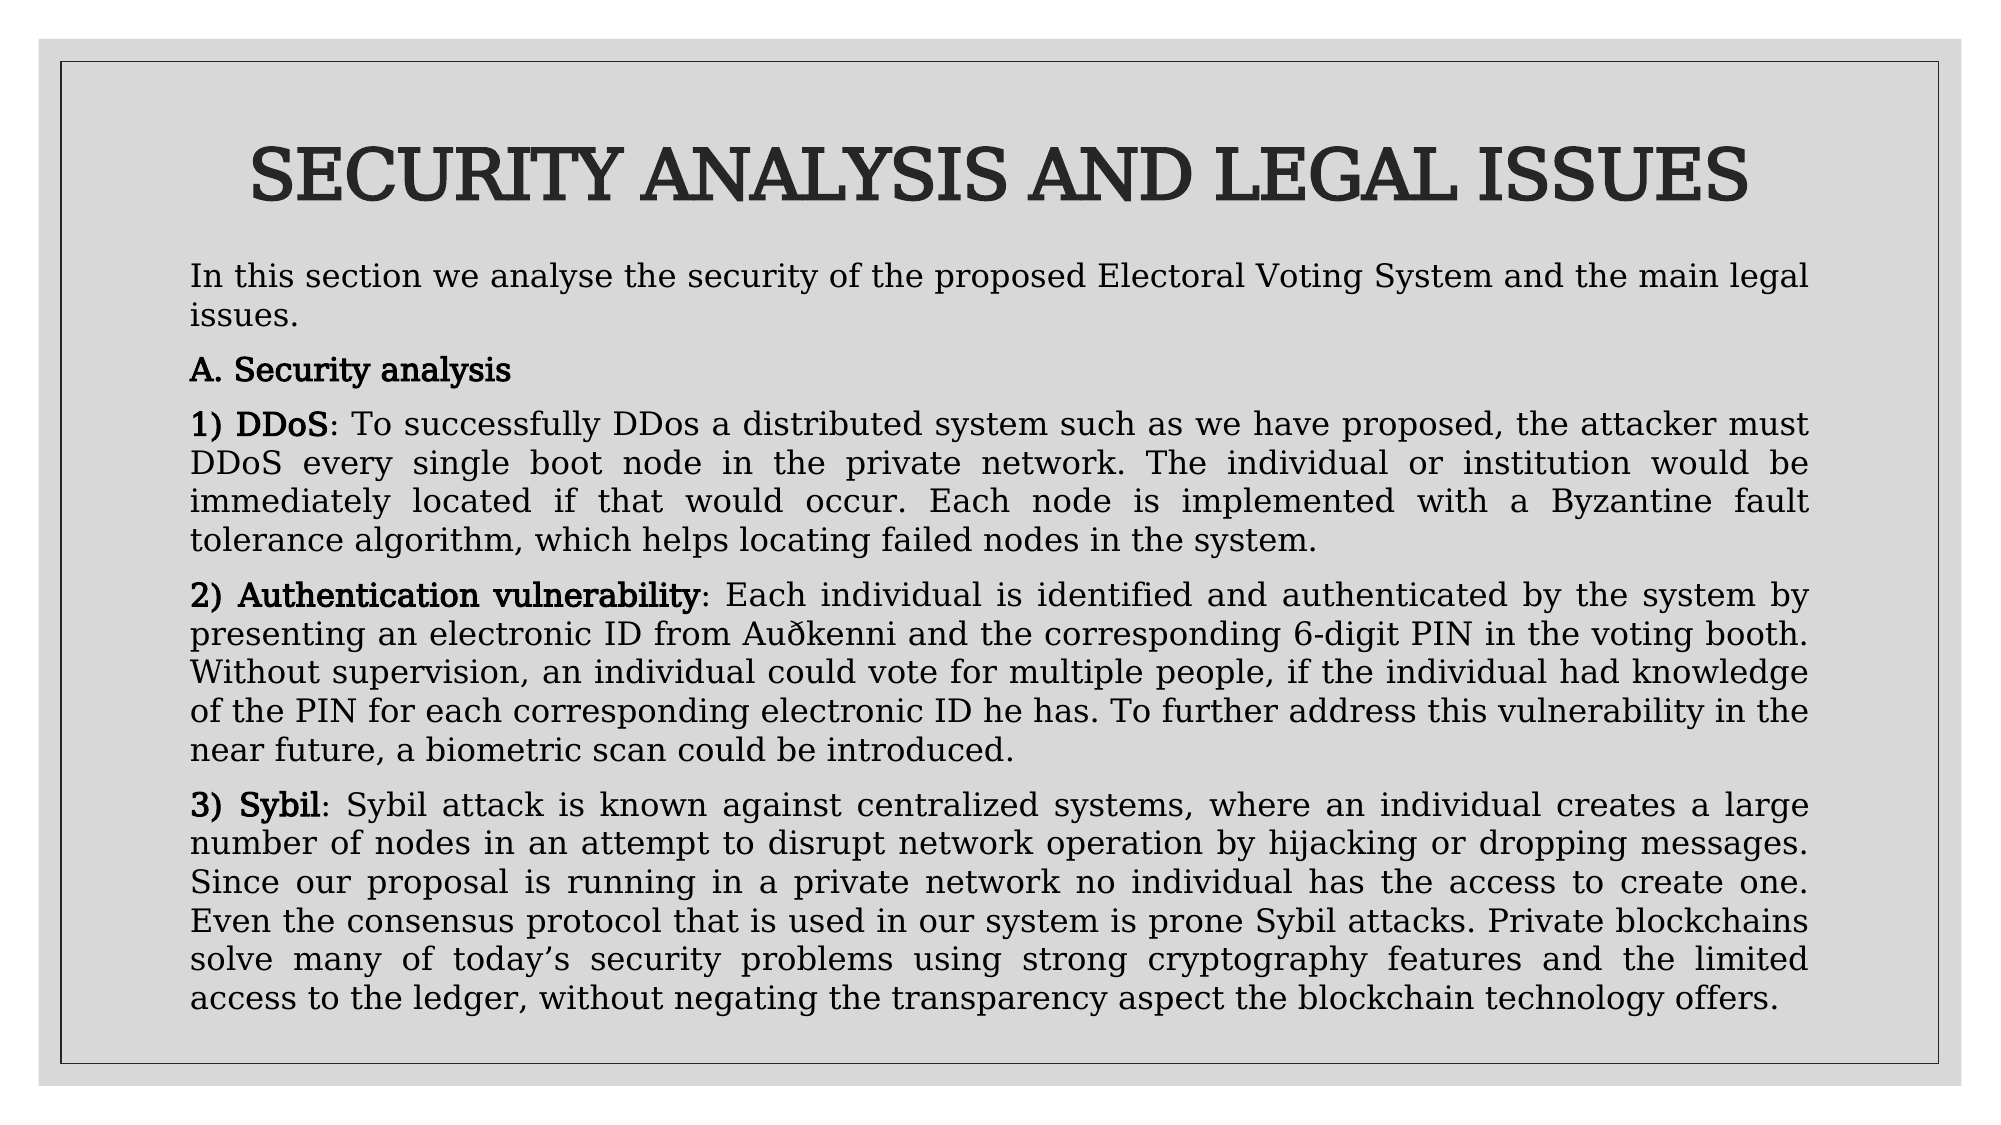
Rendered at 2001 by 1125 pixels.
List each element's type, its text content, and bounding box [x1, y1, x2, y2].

list In this section we analyse the security of the proposed Electoral Voting System and the main legal issues. A. Security analysis 1) DDoS: To successfully DDos a distributed system such as we have proposed, the attacker must DDoS every single boot node in the private network. The individual or institution would be immediately located if that would occur. Each node is implemented with a Byzantine fault tolerance algorithm, which helps locating failed nodes in the system. 2) Authentication vulnerability: Each individual is identified and authenticated by the system by presenting an electronic ID from Auðkenni and the corresponding 6-digit PIN in the voting booth. Without supervision, an individual could vote for multiple people, if the individual had knowledge of the PIN for each corresponding electronic ID he has. To further address this vulnerability in the near future, a biometric scan could be introduced. 3) Sybil: Sybil attack is known against centralized systems, where an individual creates a large number of nodes in an attempt to disrupt network operation by hijacking or dropping messages. Since our proposal is running in a private network no individual has the access to create one. Even the consensus protocol that is used in our system is prone Sybil attacks. Private blockchains solve many of today’s security problems using strong cryptography features and the limited access to the ledger, without negating the transparency aspect the blockchain technology offers. [174, 247, 1825, 1061]
title SECURITY ANALYSIS AND LEGAL ISSUES [174, 105, 1825, 247]
